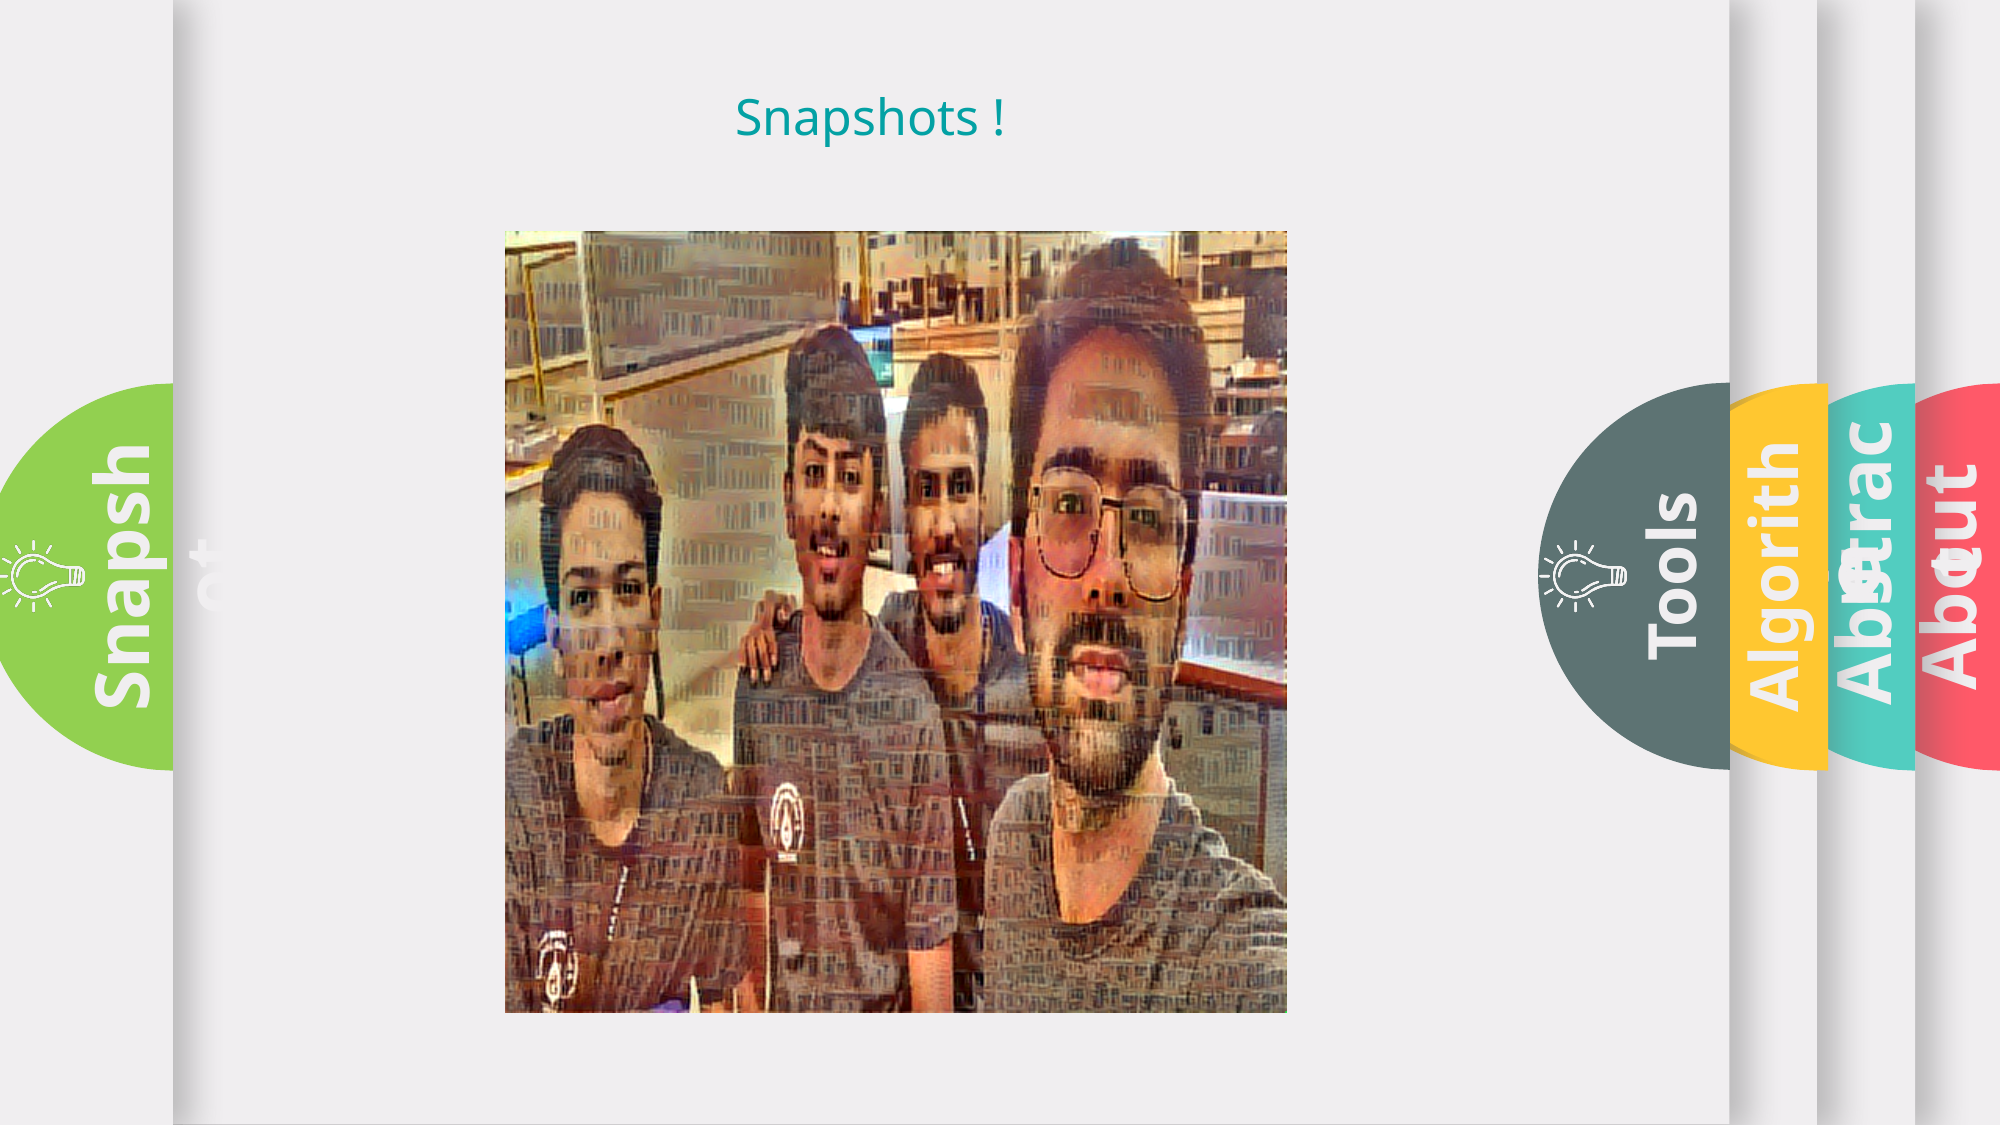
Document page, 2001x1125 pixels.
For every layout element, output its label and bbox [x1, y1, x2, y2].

text_box [262, 77, 1524, 320]
text_box [0, 0, 173, 1125]
text_box [1916, 0, 2000, 1125]
text_box [1732, 0, 1817, 1125]
text_box [1817, 0, 1916, 1125]
picture [1539, 532, 1627, 620]
text_box [173, 0, 1732, 1125]
picture [505, 231, 1288, 1013]
